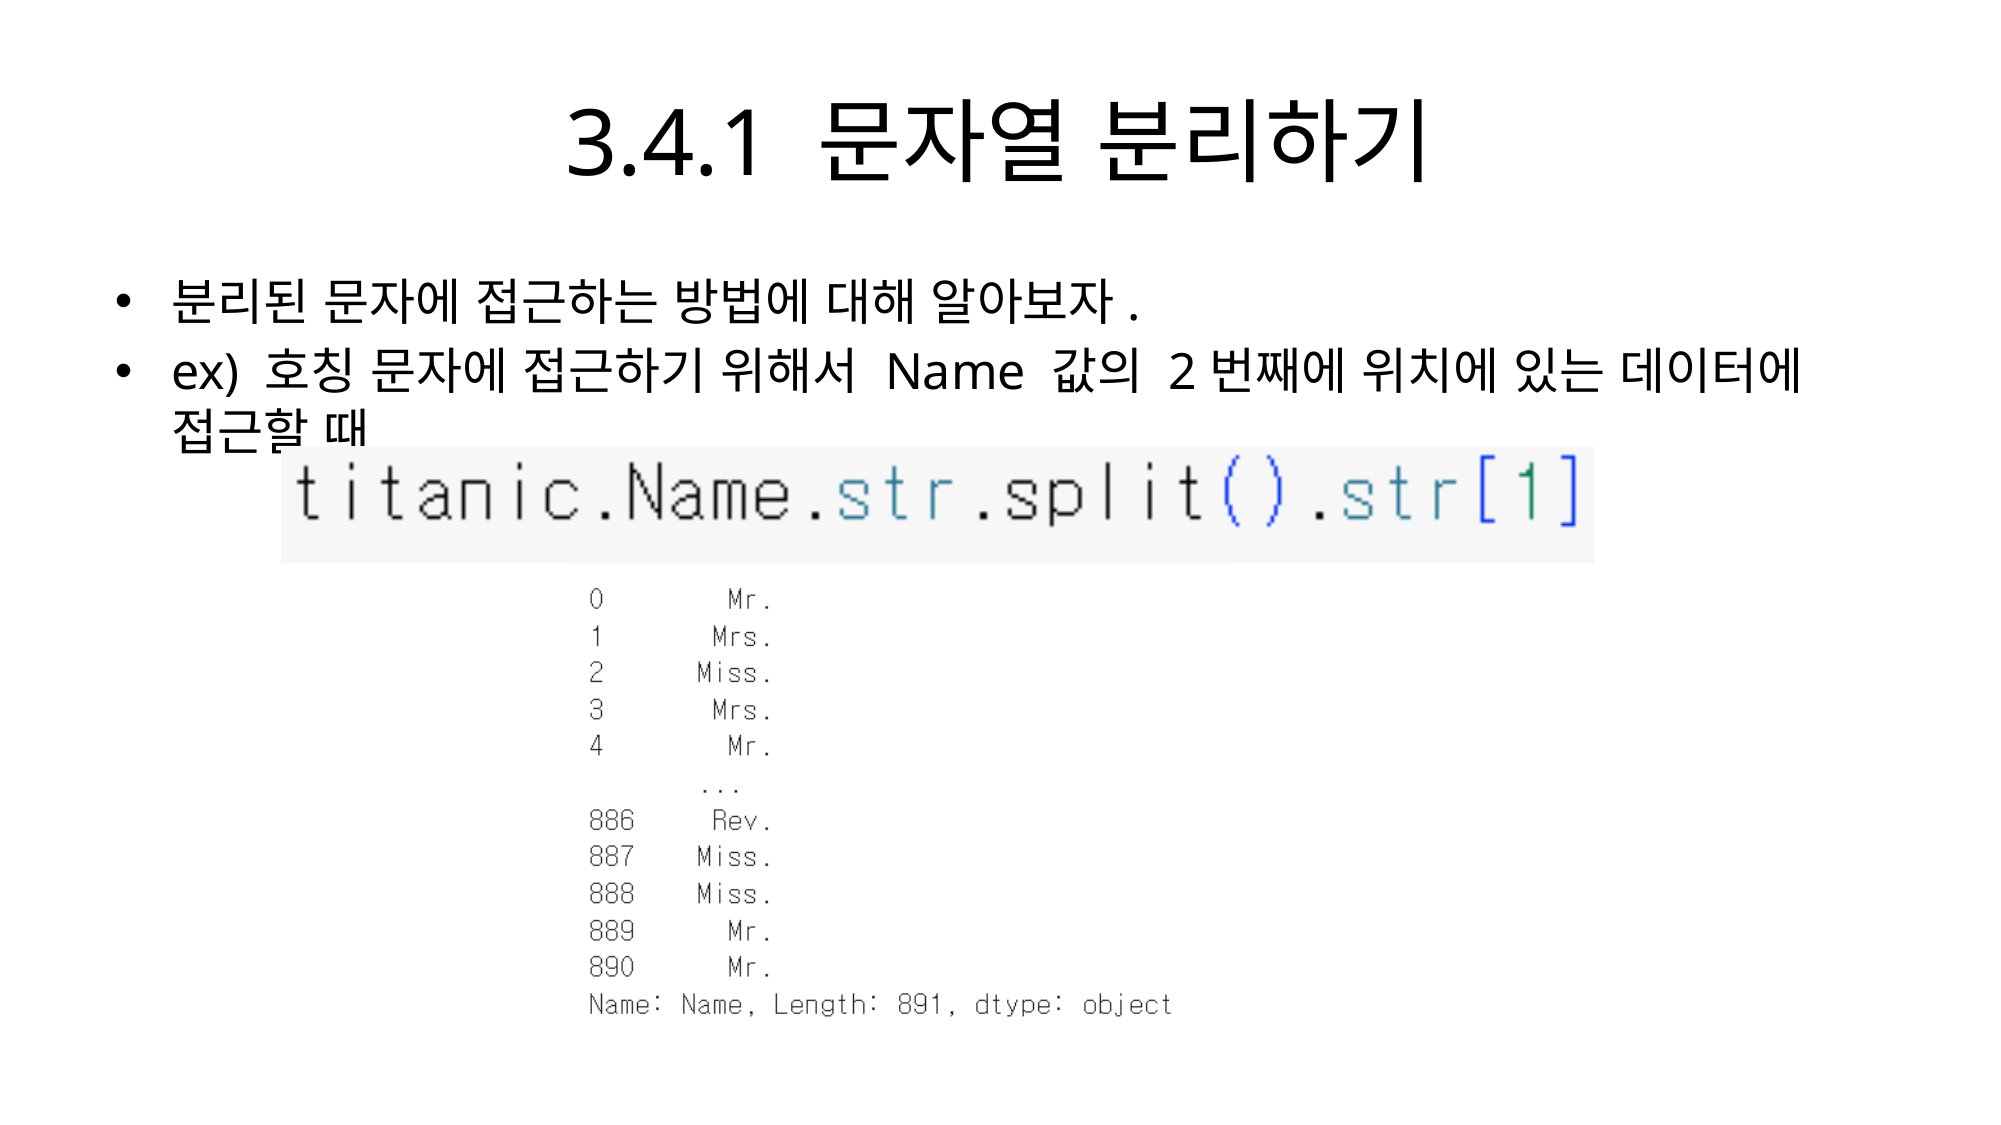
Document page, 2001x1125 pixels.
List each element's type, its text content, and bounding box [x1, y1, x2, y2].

list 분리된 문자에 접근하는 방법에 대해 알아보자. ex) 호칭 문자에 접근하기 위해서 Name 값의 2번째에 위치에 있는 데이터에 접근할 때 [99, 262, 1900, 1005]
title 3.4.1 문자열 분리하기 [99, 45, 1900, 233]
picture [280, 446, 1595, 1033]
